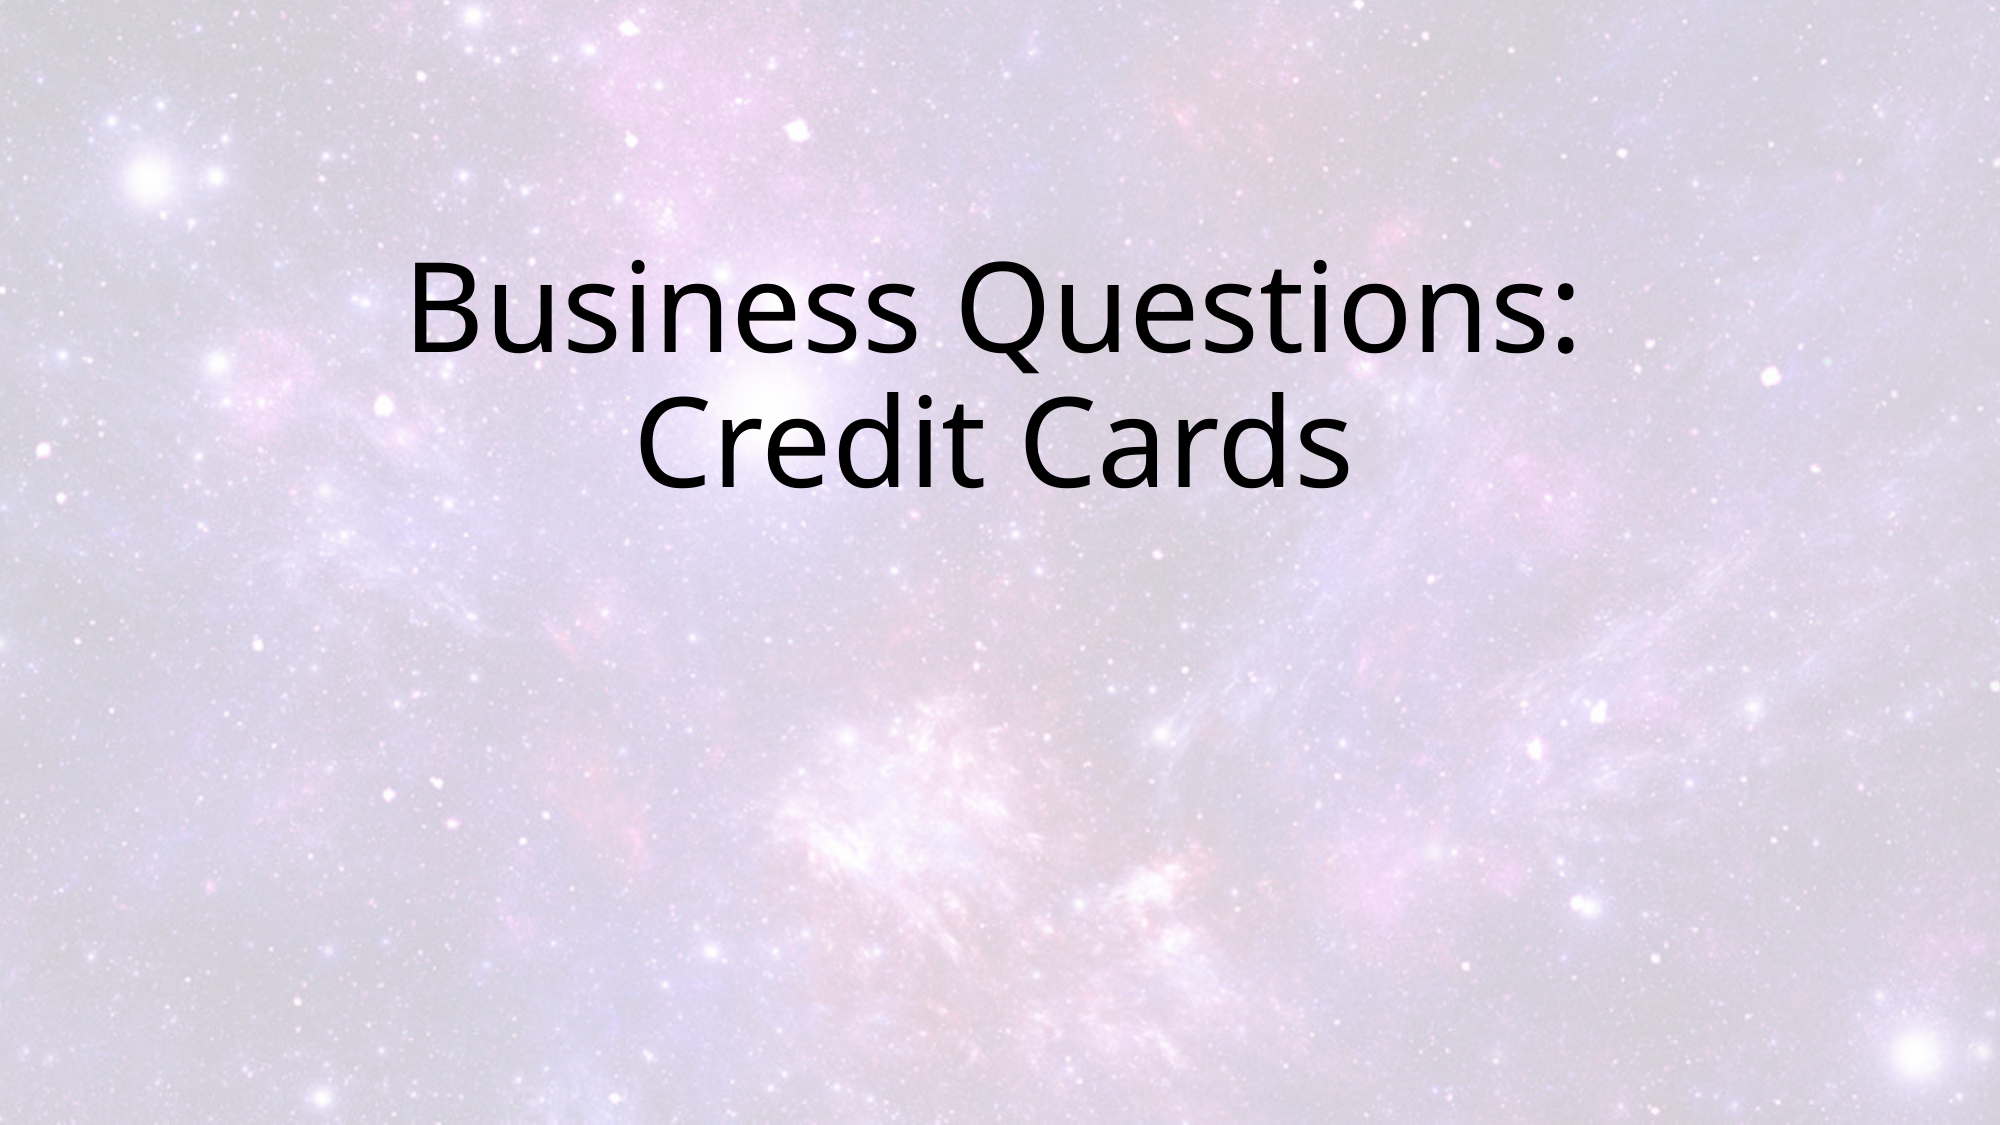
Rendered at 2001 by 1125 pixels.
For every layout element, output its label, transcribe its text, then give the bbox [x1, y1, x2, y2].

title Business Questions: Credit Cards [144, 184, 1844, 576]
